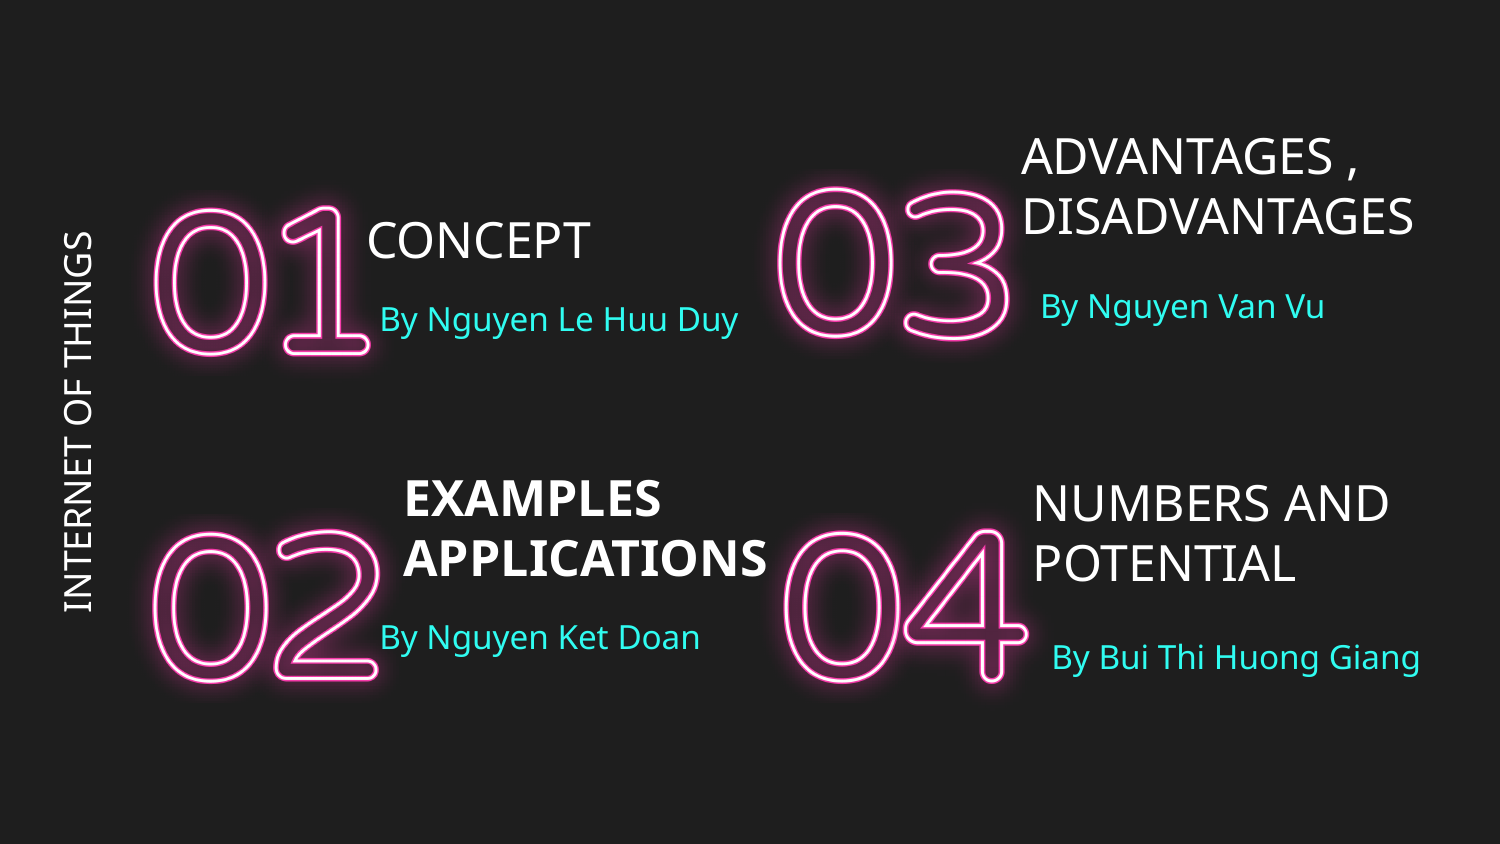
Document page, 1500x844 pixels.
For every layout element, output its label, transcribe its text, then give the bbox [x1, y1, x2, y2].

title EXAMPLES APPLICATIONS [388, 485, 799, 601]
subtitle By Nguyen Le Huu Duy [410, 283, 736, 363]
title ADVANTAGES , DISADVANTAGES [1006, 165, 1491, 260]
subtitle By Nguyen Ket Doan [421, 601, 741, 677]
title INTERNET OF THINGS [20, 122, 133, 723]
subtitle By Nguyen Van Vu [1049, 240, 1417, 364]
picture [114, 508, 416, 704]
picture [746, 497, 1066, 714]
title CONCEPT [351, 135, 747, 283]
title NUMBERS AND POTENTIAL [1071, 512, 1474, 607]
picture [116, 180, 406, 383]
subtitle By Bui Thi Huong Giang [1071, 621, 1440, 690]
picture [740, 169, 1045, 364]
